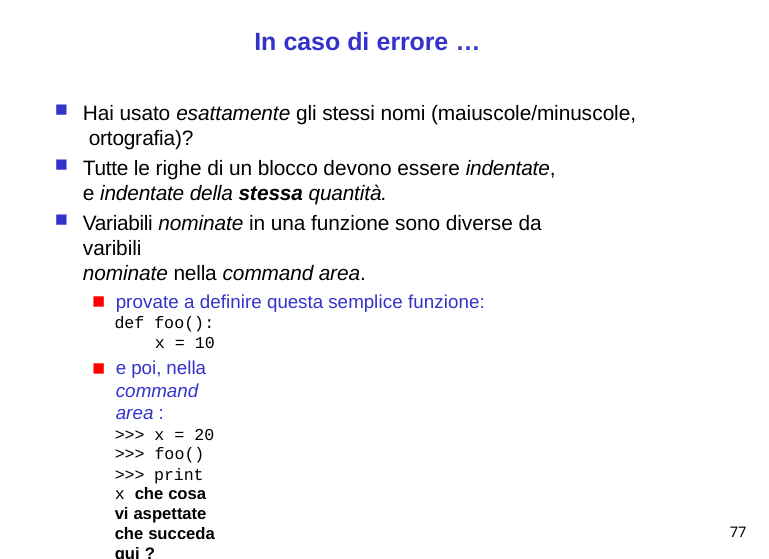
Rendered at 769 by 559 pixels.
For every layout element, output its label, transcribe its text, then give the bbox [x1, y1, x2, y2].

title In caso di errore … [252, 23, 483, 97]
text_box 77 [727, 520, 750, 541]
text_box Hai usato esattamente gli stessi nomi (maiuscole/minuscole, ortografia)? Tutte le righe di un blocco devono essere indentate, e indentate della stessa quantità. Variabili nominate in una funzione sono diverse da varibili nominate nella command area. provate a definire questa semplice funzione: def foo(): x = 10 e poi, nella command area : >>> x = 20 >>> foo() >>> print x che cosa vi aspettate che succeda qui ? approfondiremo questo argomento nel seguito … Il computer non può leggere nella tua mente. fa solo ed esattamente quello che gli dici esplicitamente di fare. [52, 97, 644, 559]
